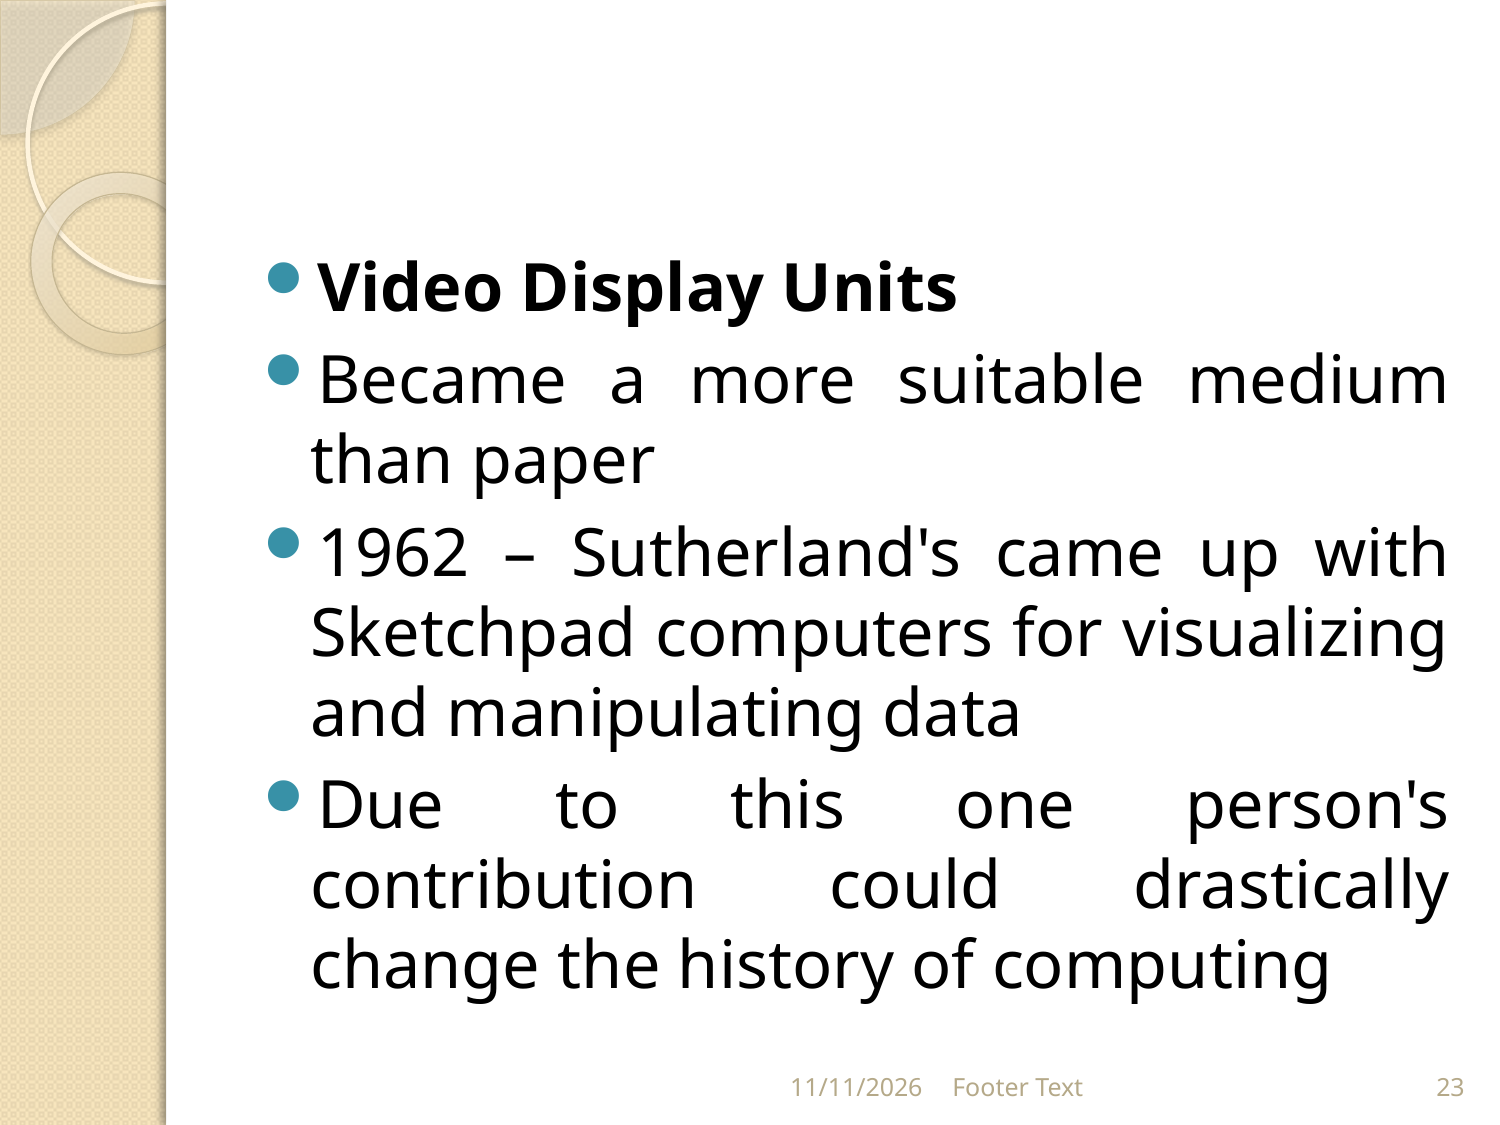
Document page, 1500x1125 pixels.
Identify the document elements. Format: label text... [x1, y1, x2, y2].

slide_number 23 [1413, 1034, 1488, 1113]
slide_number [587, 1034, 937, 1113]
footer Footer Text [937, 1034, 1413, 1113]
list Video Display Units Became a more suitable medium than paper 1962 – Sutherland's came up with Sketchpad computers for visualizing and manipulating data Due to this one person's contribution could drastically change the history of computing [235, 237, 1466, 1025]
